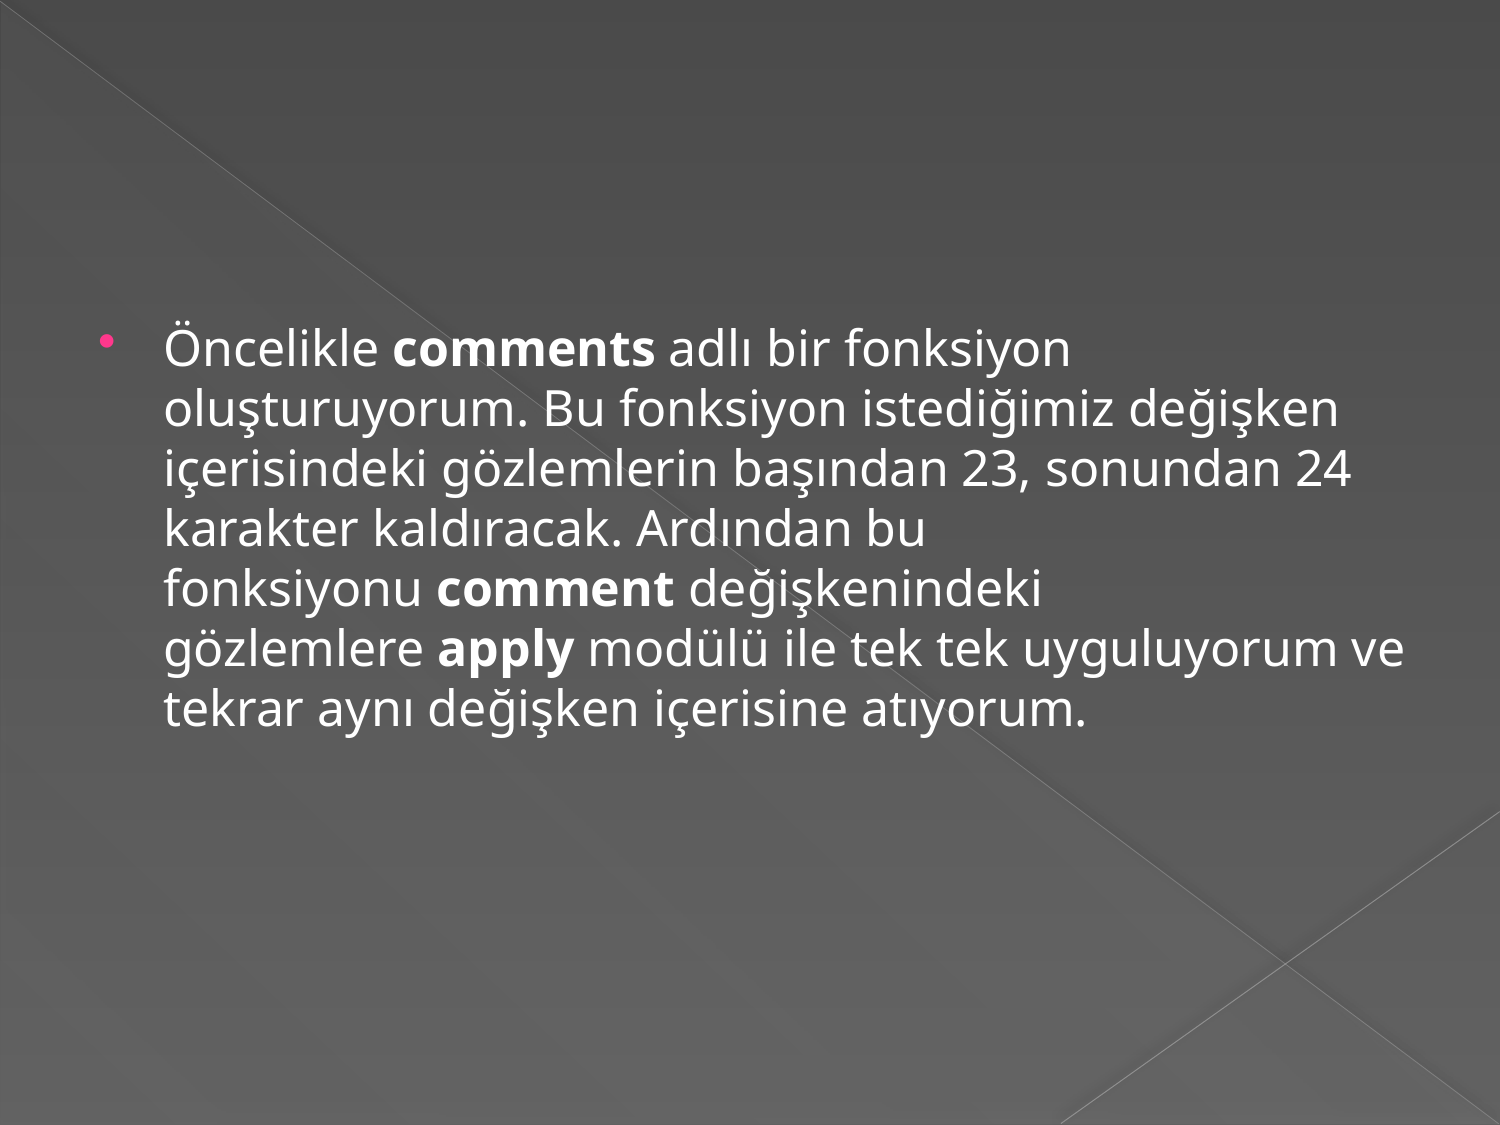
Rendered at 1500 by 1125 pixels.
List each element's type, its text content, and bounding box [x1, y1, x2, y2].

list Öncelikle comments adlı bir fonksiyon oluşturuyorum. Bu fonksiyon istediğimiz değişken içerisindeki gözlemlerin başından 23, sonundan 24 karakter kaldıracak. Ardından bu fonksiyonu comment değişkenindeki gözlemlere apply modülü ile tek tek uyguluyorum ve tekrar aynı değişken içerisine atıyorum. [75, 308, 1425, 1059]
